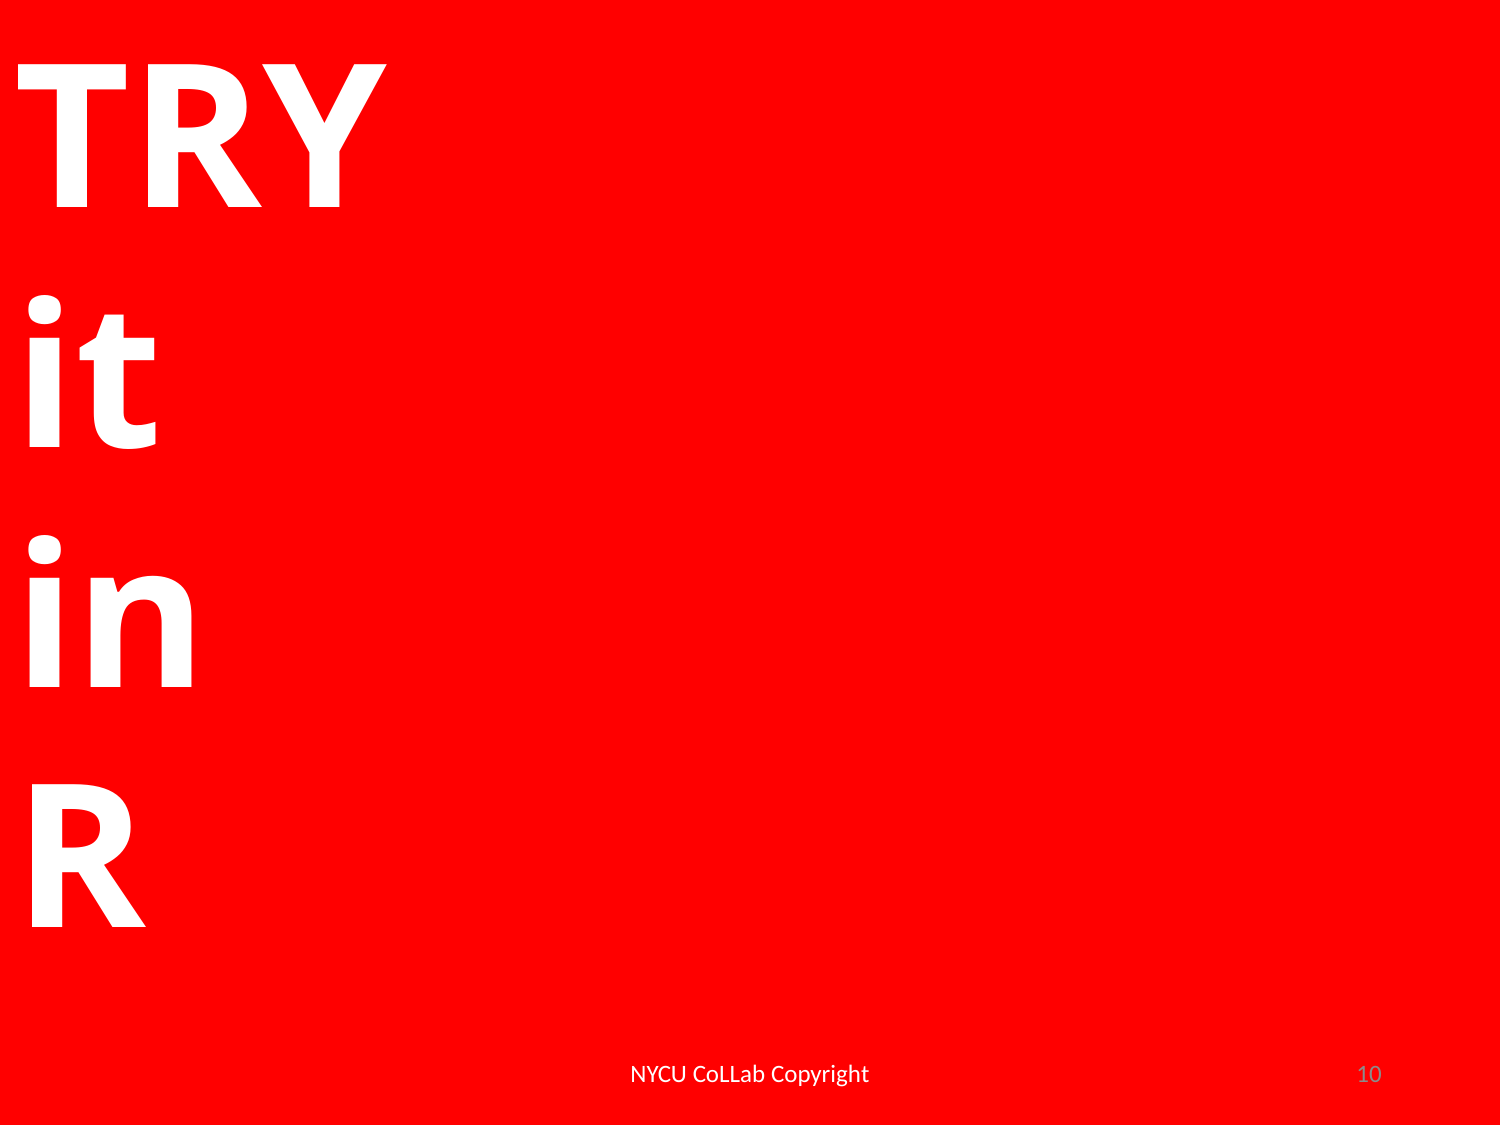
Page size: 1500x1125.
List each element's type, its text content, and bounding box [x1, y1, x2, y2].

text_box TRY it in R [0, 0, 1500, 1125]
